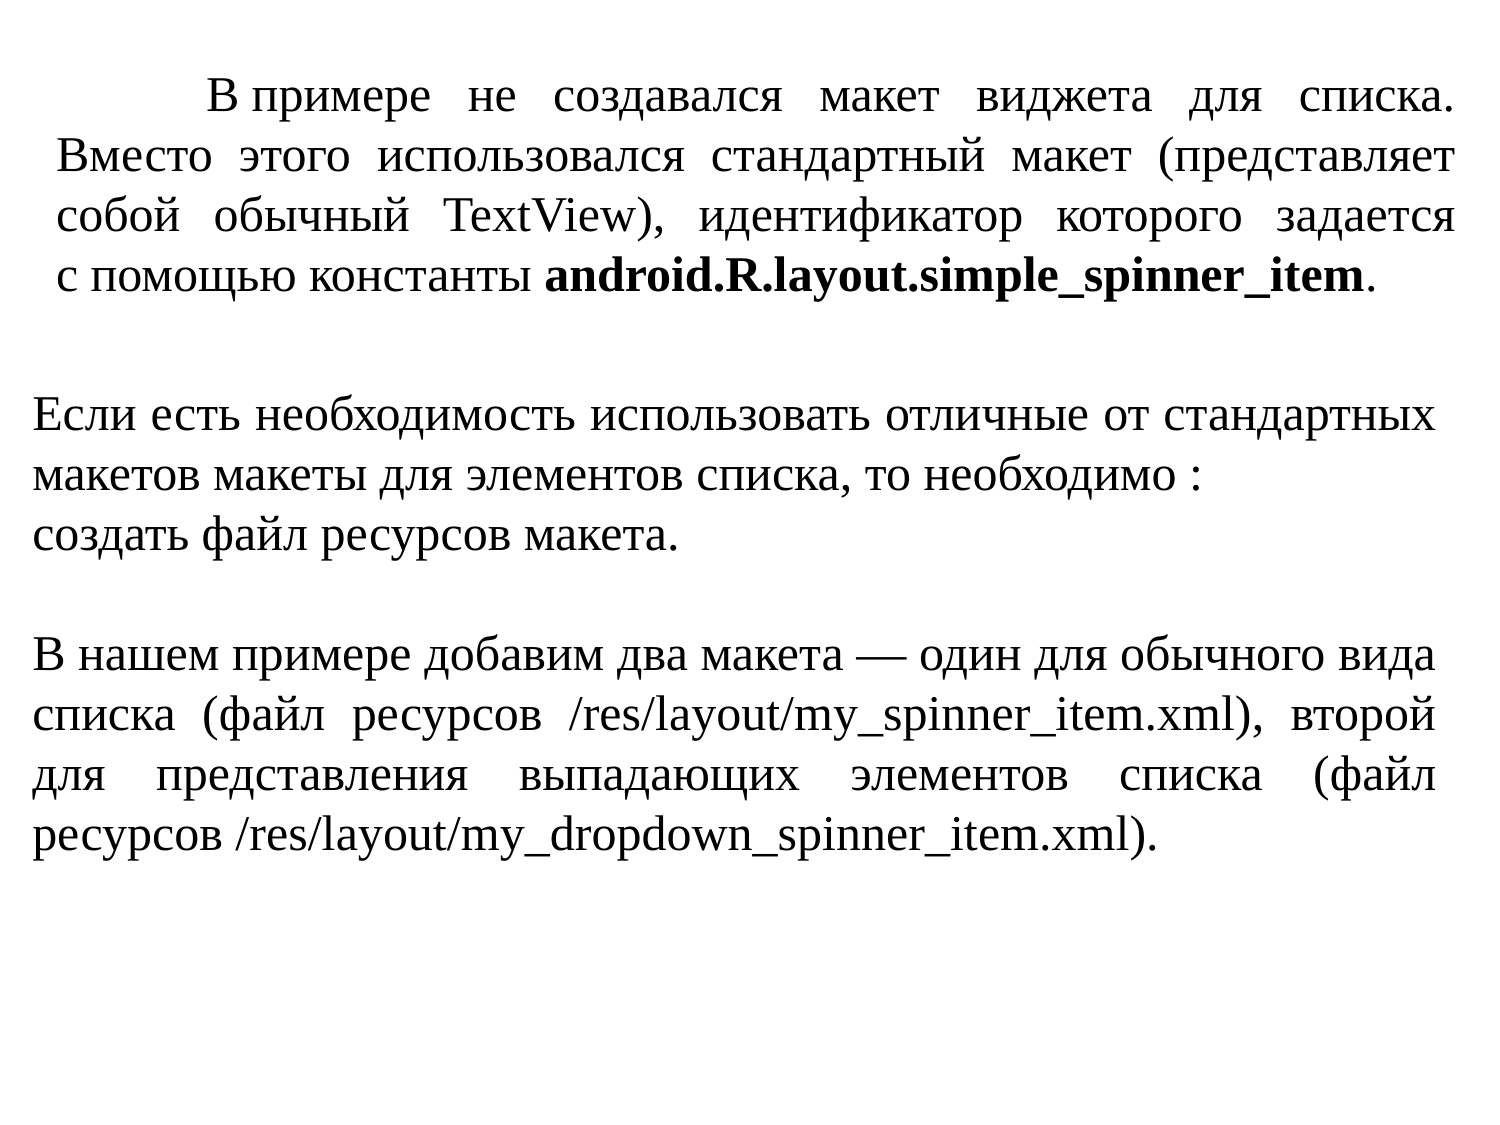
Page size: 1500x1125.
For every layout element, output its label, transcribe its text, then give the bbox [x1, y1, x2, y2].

text_box В примере не создавался макет виджета для списка. Вместо этого использовался стандартный макет (представляет собой обычный TextView), идентификатор которого задается с помощью константы android.R.layout.simple_spinner_item. [41, 54, 1471, 310]
text_box Если есть необходимость использовать отличные от стандартных макетов макеты для элементов списка, то необходимо : создать файл ресурсов макета. В нашем примере добавим два макета — один для обычного вида списка (файл ресурсов /res/layout/my_spinner_item.xml), второй для представления выпадающих элементов списка (файл ресурсов /res/layout/my_dropdown_spinner_item.xml). [17, 373, 1452, 869]
